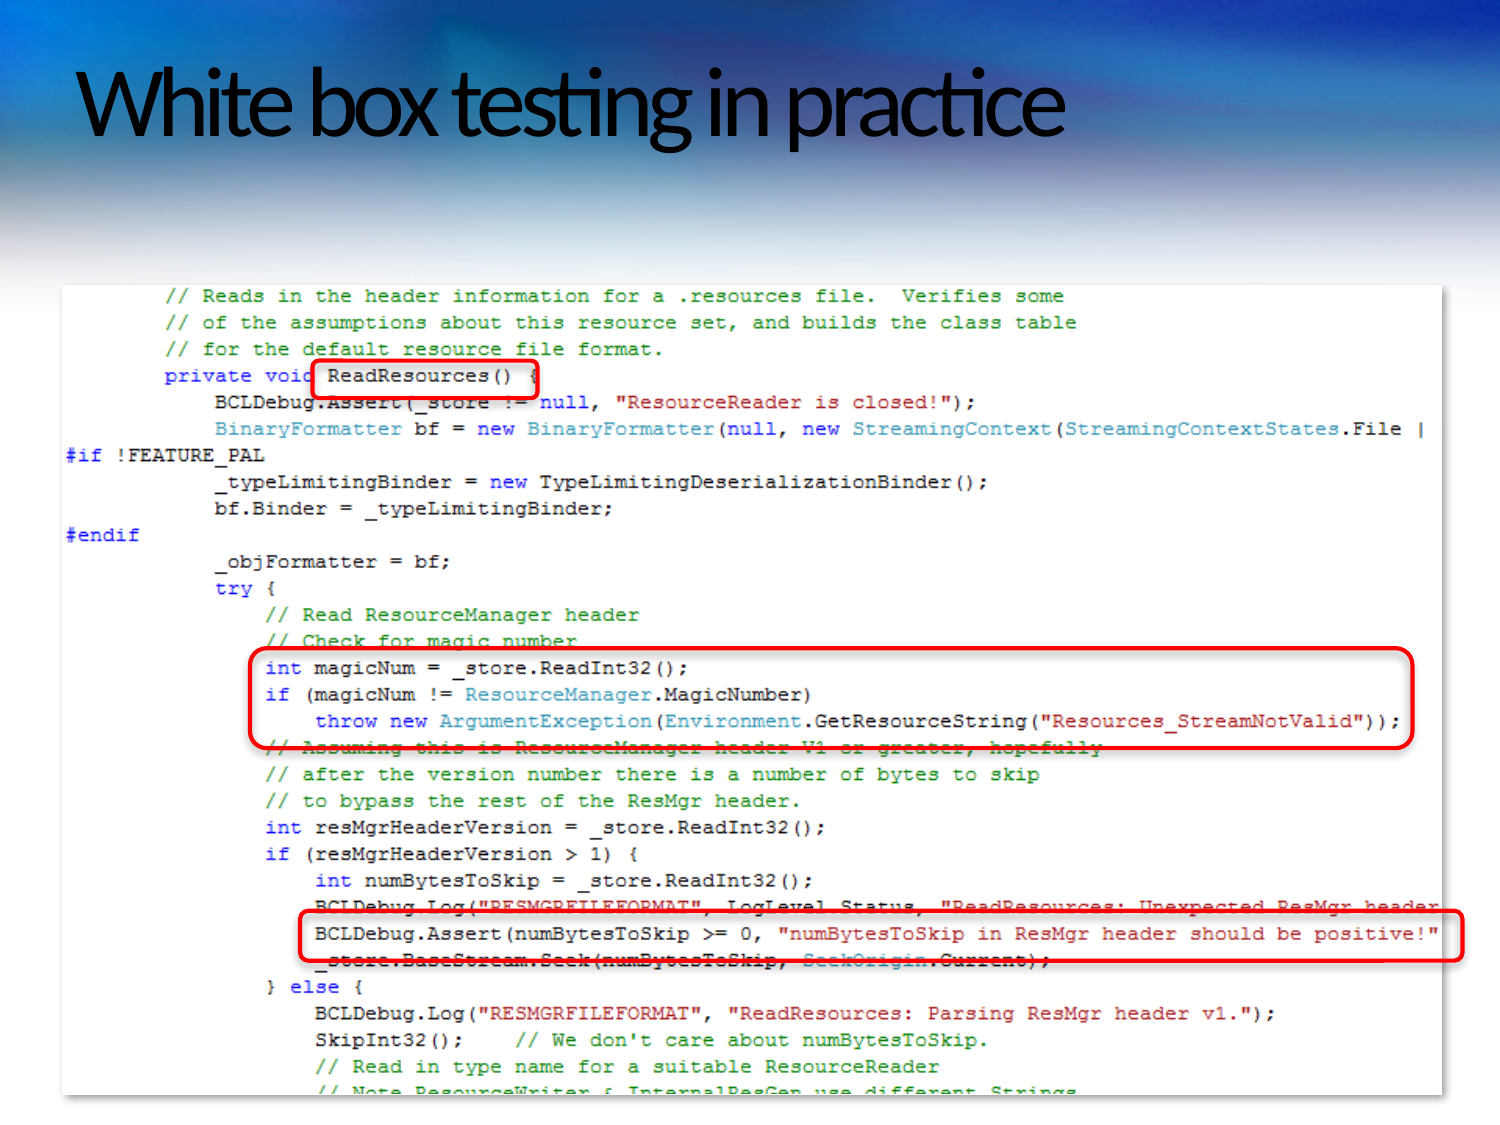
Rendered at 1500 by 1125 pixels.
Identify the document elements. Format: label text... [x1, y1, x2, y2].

picture [0, 0, 1500, 1125]
title White box testing in practice [74, 49, 1426, 238]
text_box [1446, 909, 1464, 962]
